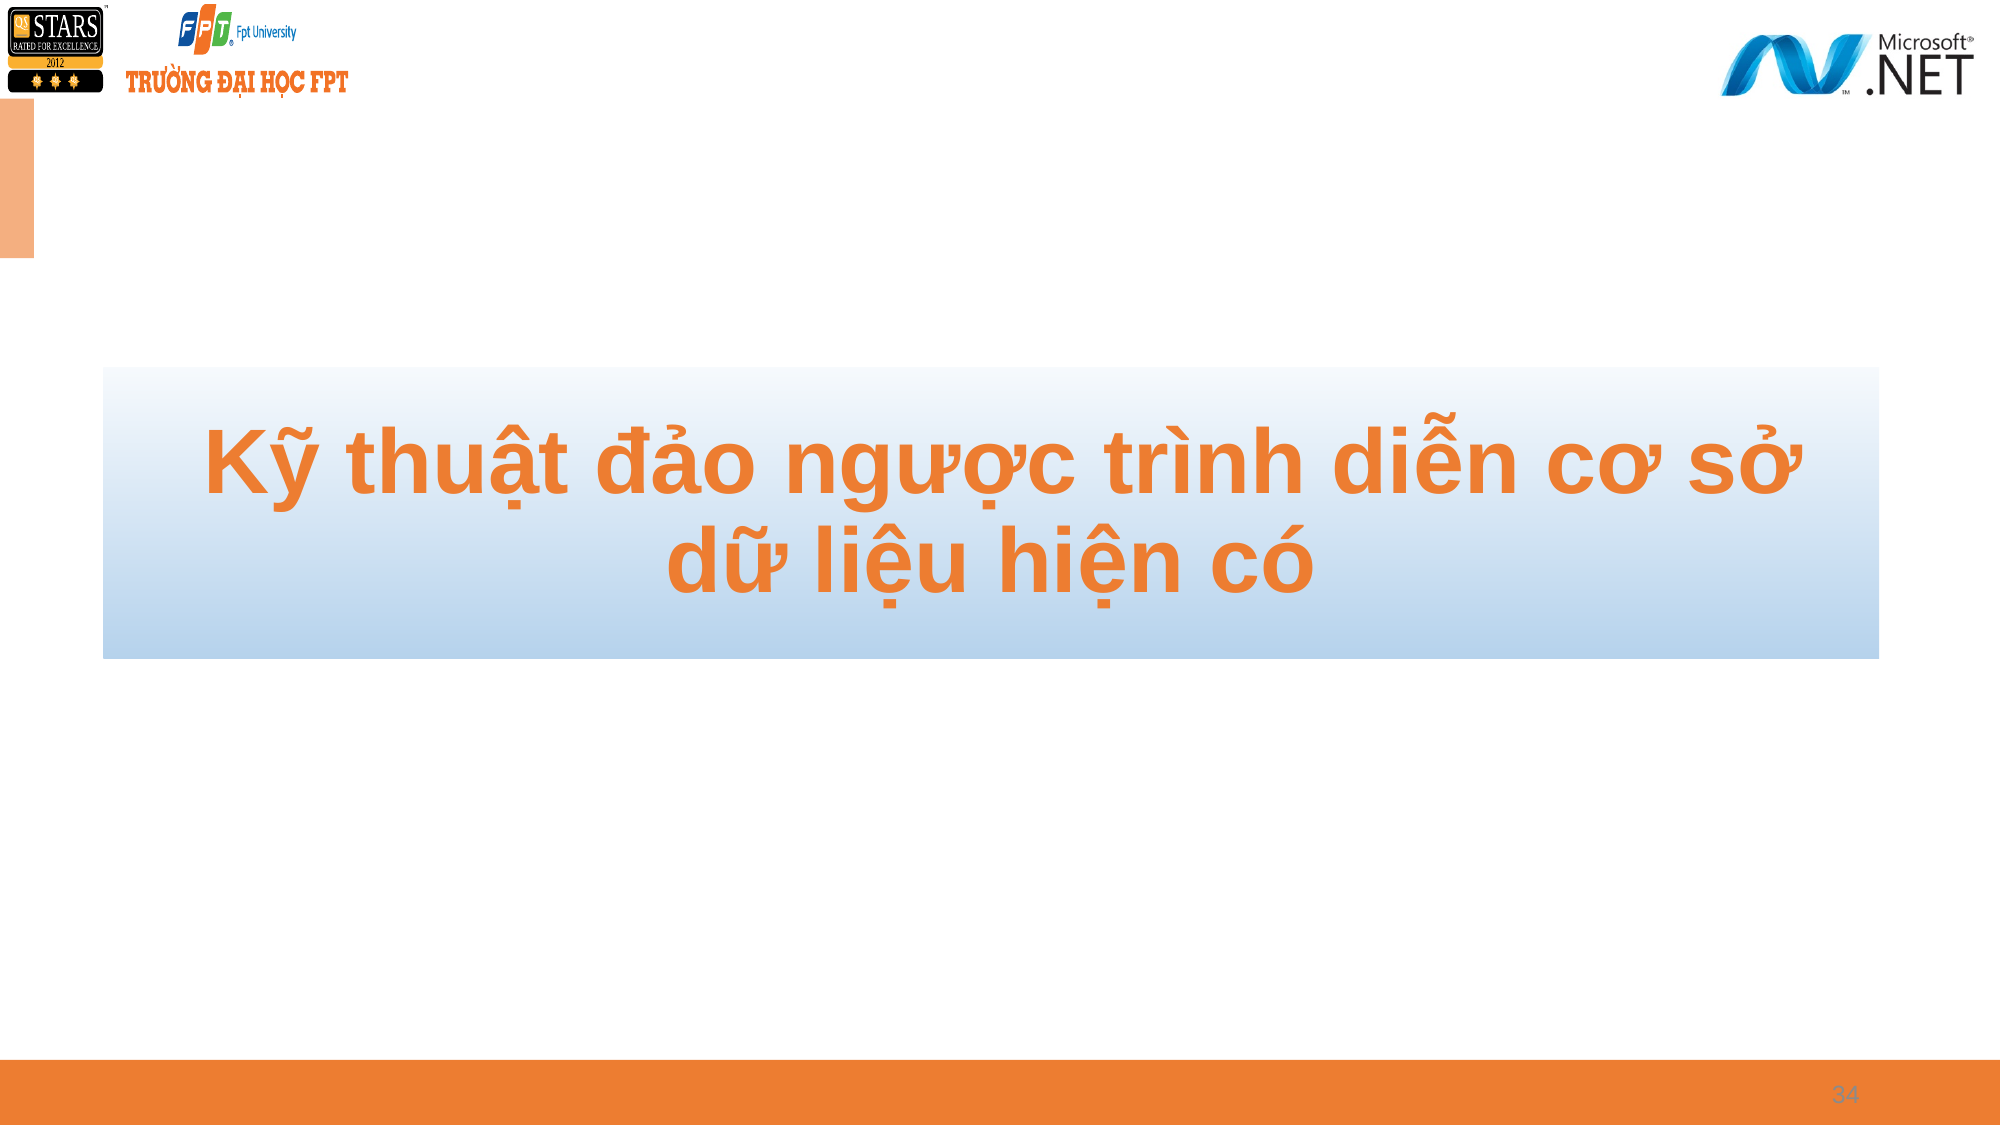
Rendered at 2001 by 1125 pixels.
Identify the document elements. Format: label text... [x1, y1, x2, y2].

text_box Kỹ thuật đảo ngược trình diễn cơ sở dữ liệu hiện có [103, 367, 1880, 659]
picture [1685, 0, 2001, 129]
slide_number 34 [1424, 1063, 1875, 1123]
